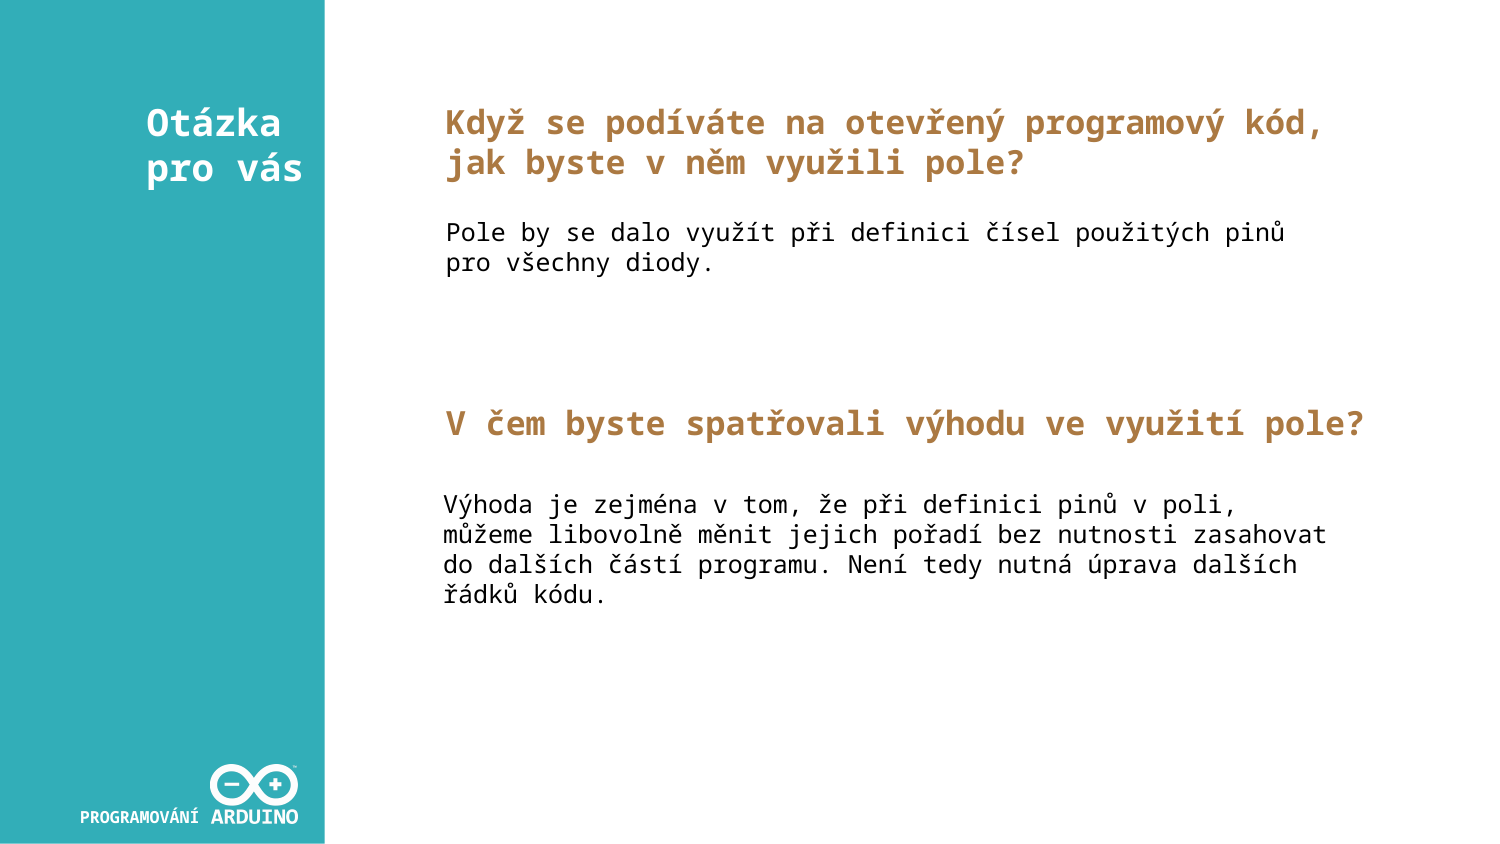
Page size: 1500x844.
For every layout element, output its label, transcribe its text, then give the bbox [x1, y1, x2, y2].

text_box Když se podíváte na otevřený programový kód, jak byste v něm využili pole? [430, 93, 1412, 189]
text_box Otázka pro vás [0, 91, 319, 328]
text_box Pole by se dalo využít při definici čísel použitých pinů pro všechny diody. [430, 209, 1353, 284]
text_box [64, 764, 298, 836]
text_box [0, 0, 327, 844]
text_box Výhoda je zejména v tom, že při definici pinů v poli, můžeme libovolně měnit jejich pořadí bez nutnosti zasahovat do dalších částí programu. Není tedy nutná úprava dalších řádků kódu. [428, 480, 1350, 616]
text_box V čem byste spatřovali výhodu ve využití pole? [430, 395, 1412, 450]
